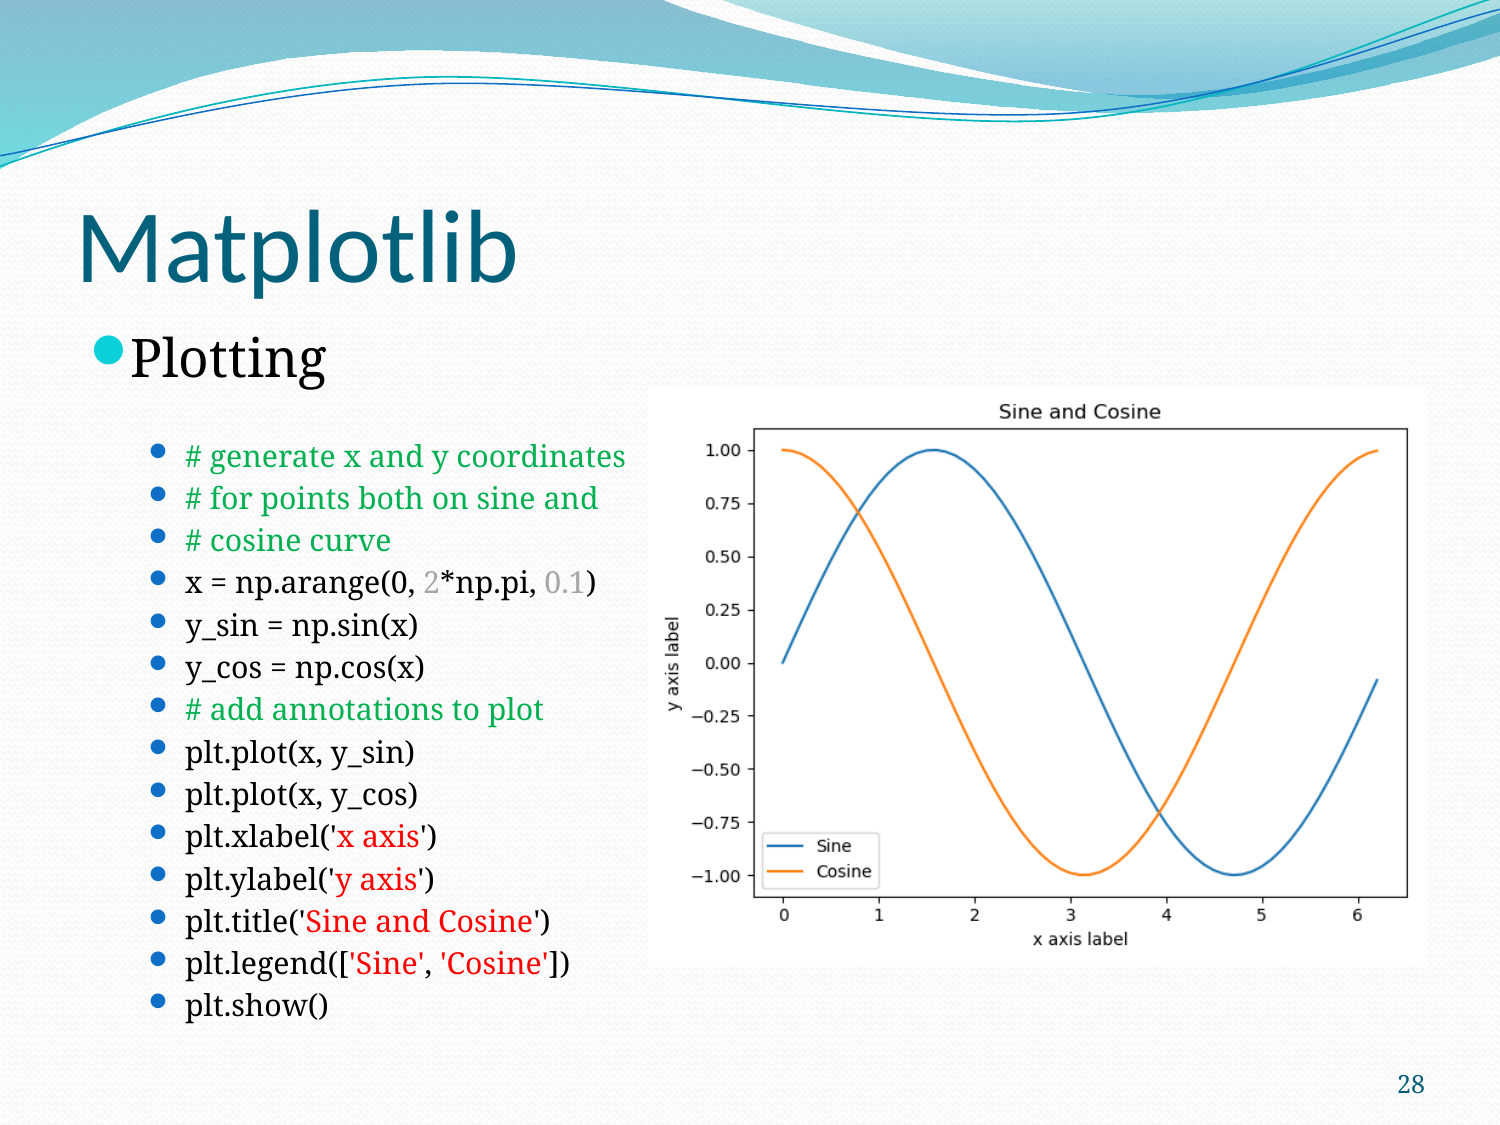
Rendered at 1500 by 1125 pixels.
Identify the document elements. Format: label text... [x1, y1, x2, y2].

slide_number 28 [1299, 1042, 1425, 1103]
list Plotting # generate x and y coordinates # for points both on sine and # cosine curve x = np.arange(0, 2*np.pi, 0.1) y_sin = np.sin(x) y_cos = np.cos(x) # add annotations to plot plt.plot(x, y_sin) plt.plot(x, y_cos) plt.xlabel('x axis') plt.ylabel('y axis') plt.title('Sine and Cosine') plt.legend(['Sine', 'Cosine']) plt.show() [75, 317, 1425, 1038]
title Matplotlib [75, 115, 1425, 303]
picture [648, 386, 1425, 967]
